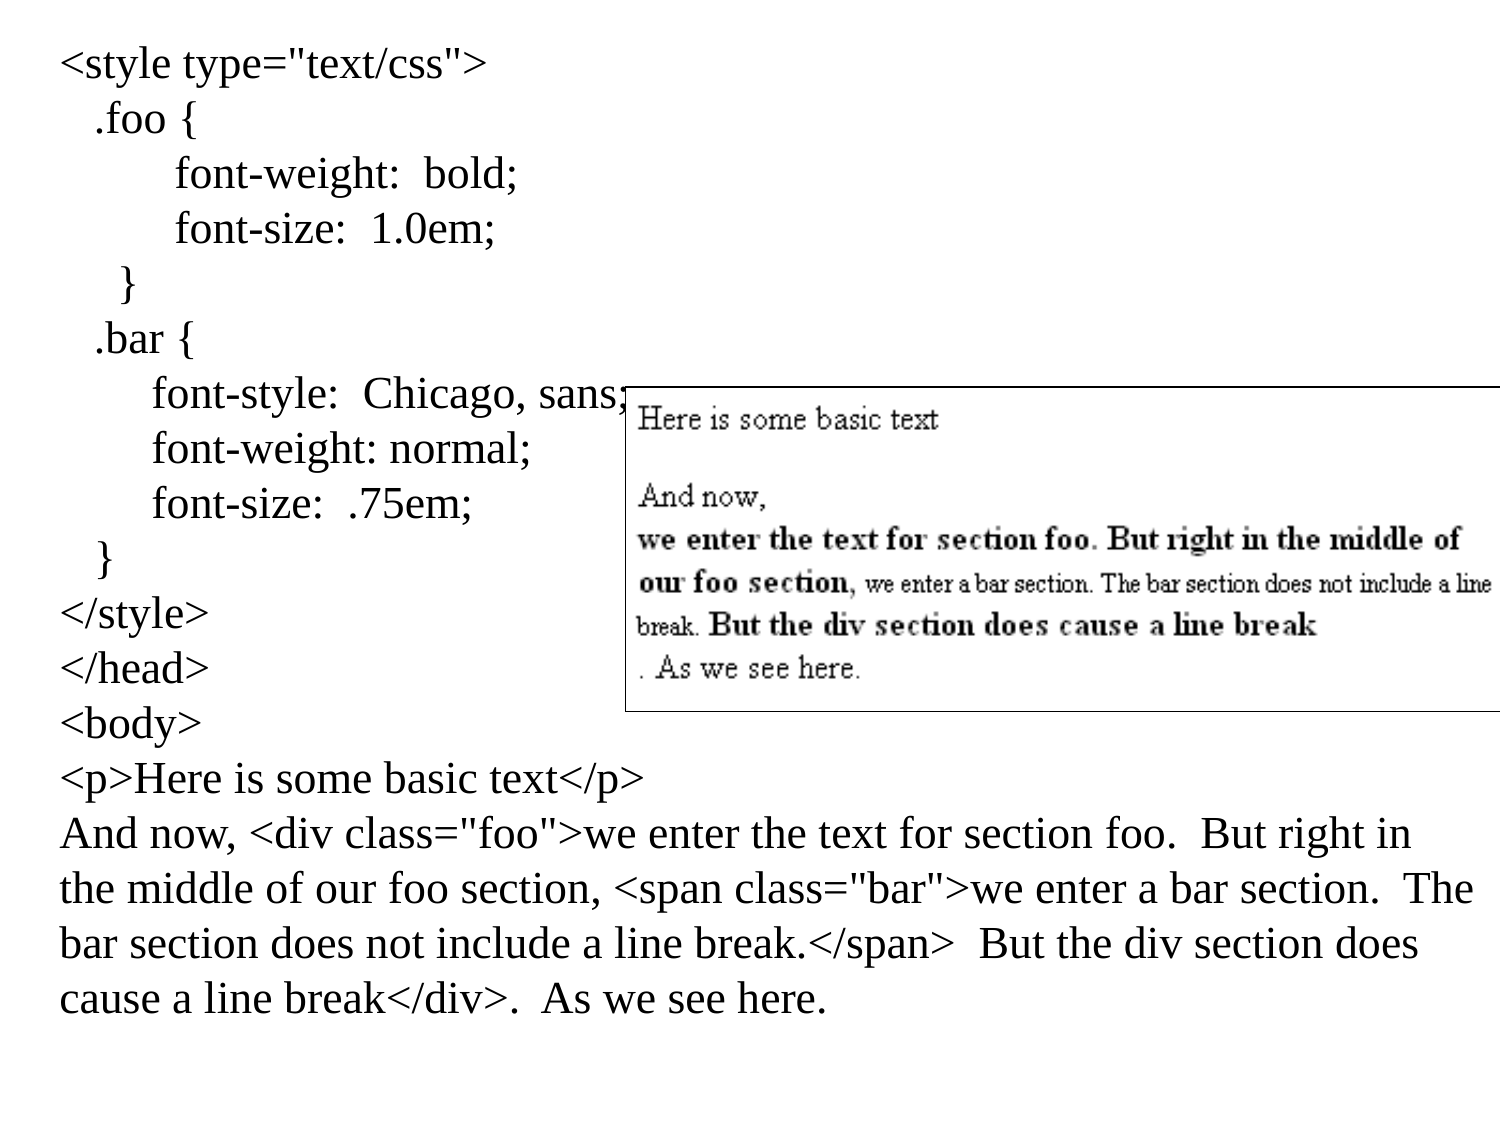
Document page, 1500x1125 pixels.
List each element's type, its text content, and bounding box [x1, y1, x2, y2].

text_box <style type="text/css"> .foo { font-weight: bold; font-size: 1.0em; } .bar { font-style: Chicago, sans; font-weight: normal; font-size: .75em; } </style> </head> <body> <p>Here is some basic text</p> And now, <div class="foo">we enter the text for section foo. But right in the middle of our foo section, <span class="bar">we enter a bar section. The bar section does not include a line break.</span> But the div section does cause a line break</div>. As we see here. [44, 25, 1500, 1030]
picture [626, 387, 1500, 712]
